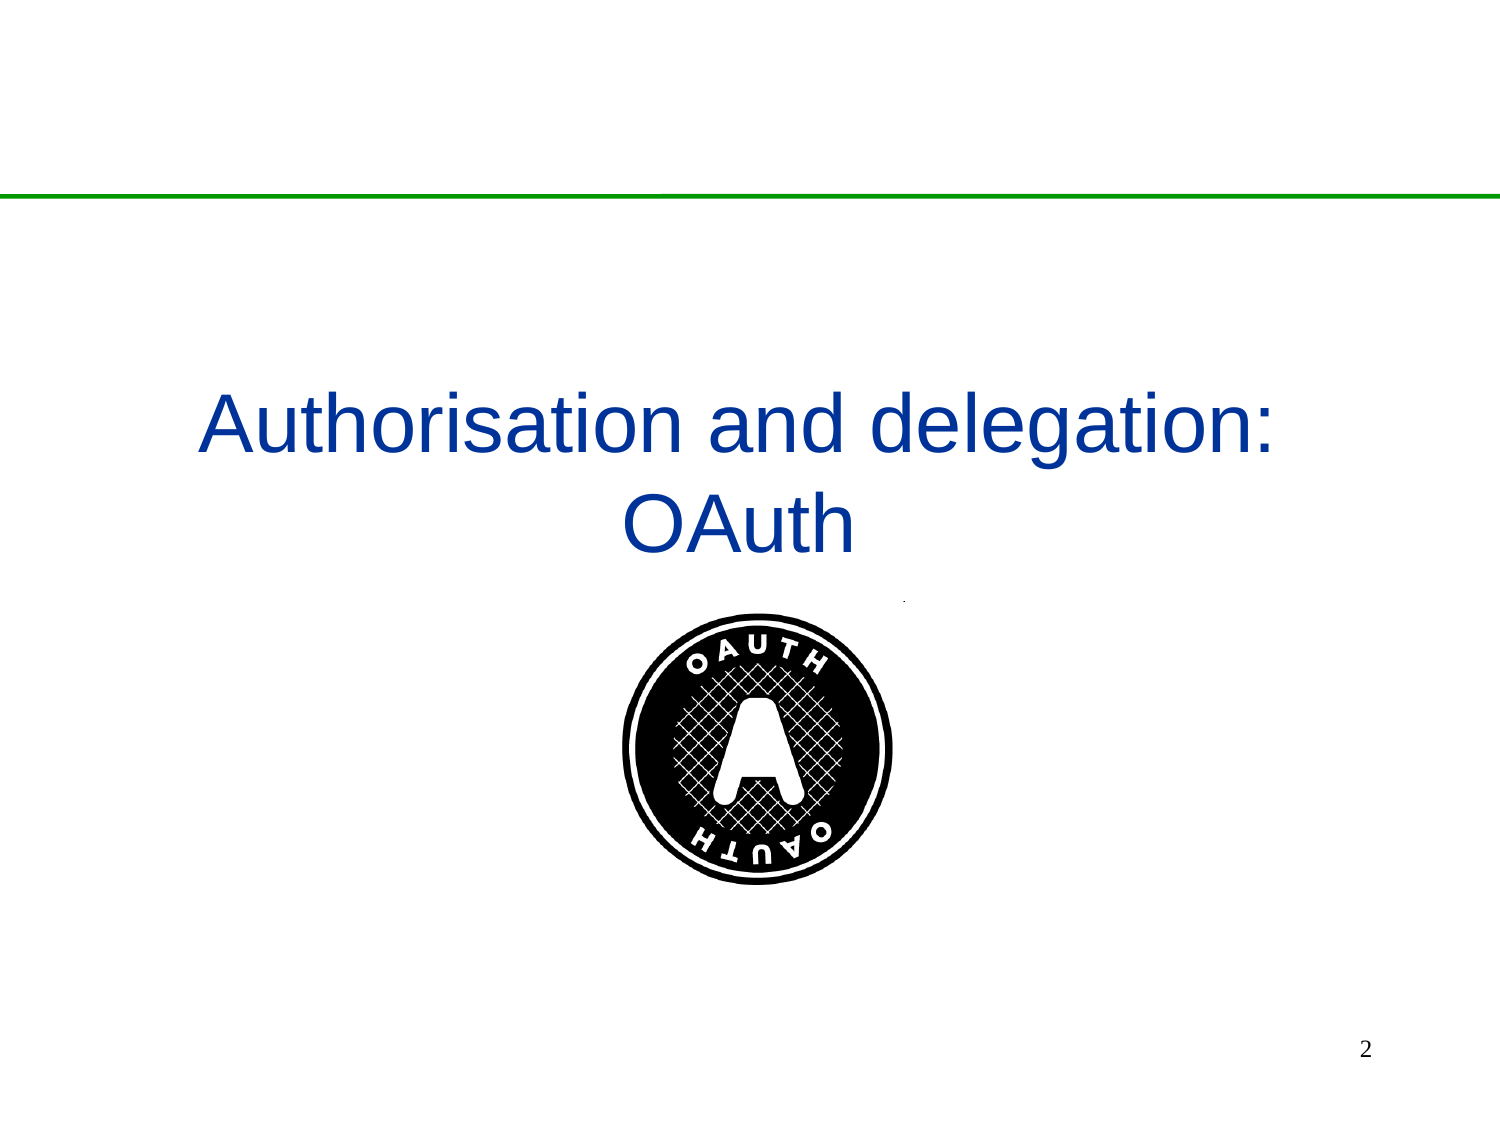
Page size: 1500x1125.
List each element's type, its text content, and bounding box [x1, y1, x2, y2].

picture [610, 601, 905, 895]
subtitle Authorisation and delegation: OAuth [147, 361, 1329, 650]
slide_number 2 [1074, 1024, 1388, 1101]
